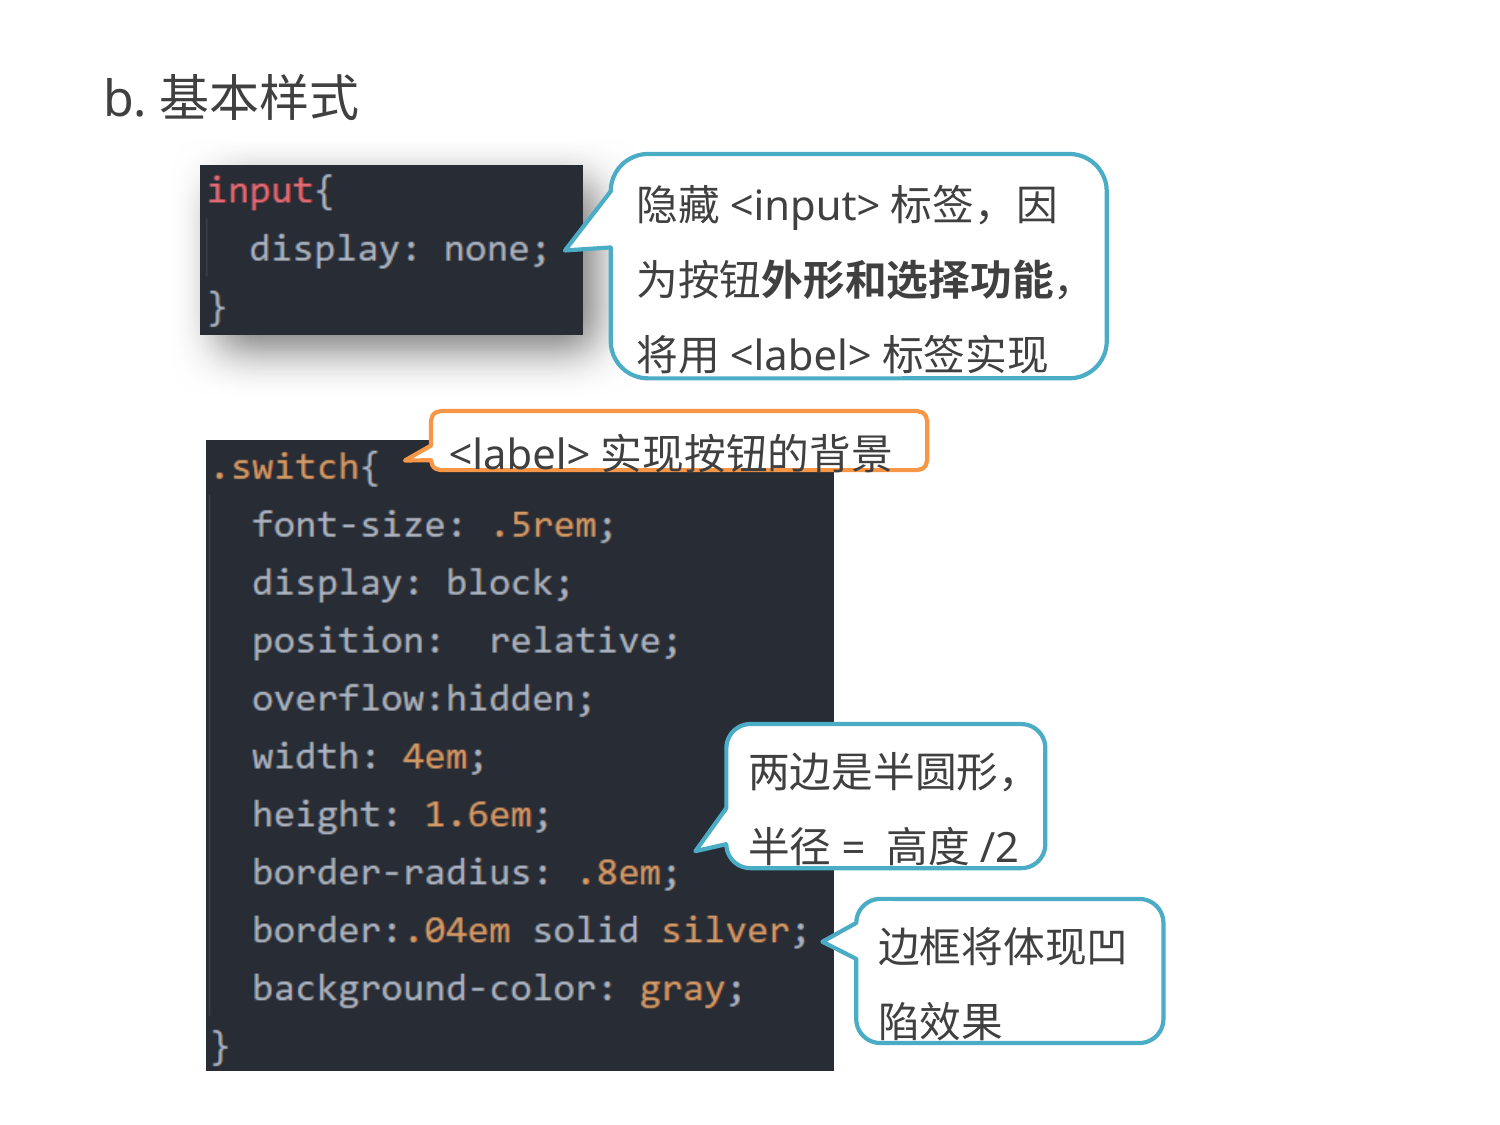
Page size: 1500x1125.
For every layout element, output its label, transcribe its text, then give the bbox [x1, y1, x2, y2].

text_box 边框将体现凹陷效果 [839, 896, 1166, 1046]
text_box <label>实现按钮的背景 [428, 408, 930, 473]
text_box b.基本样式 [88, 29, 1270, 134]
picture [206, 440, 834, 1071]
text_box 隐藏<input>标签，因为按钮外形和选择功能，将用<label>标签实现 [588, 151, 1109, 381]
text_box 两边是半圆形，半径= 高度/2 [839, 721, 1048, 871]
picture [200, 165, 583, 335]
